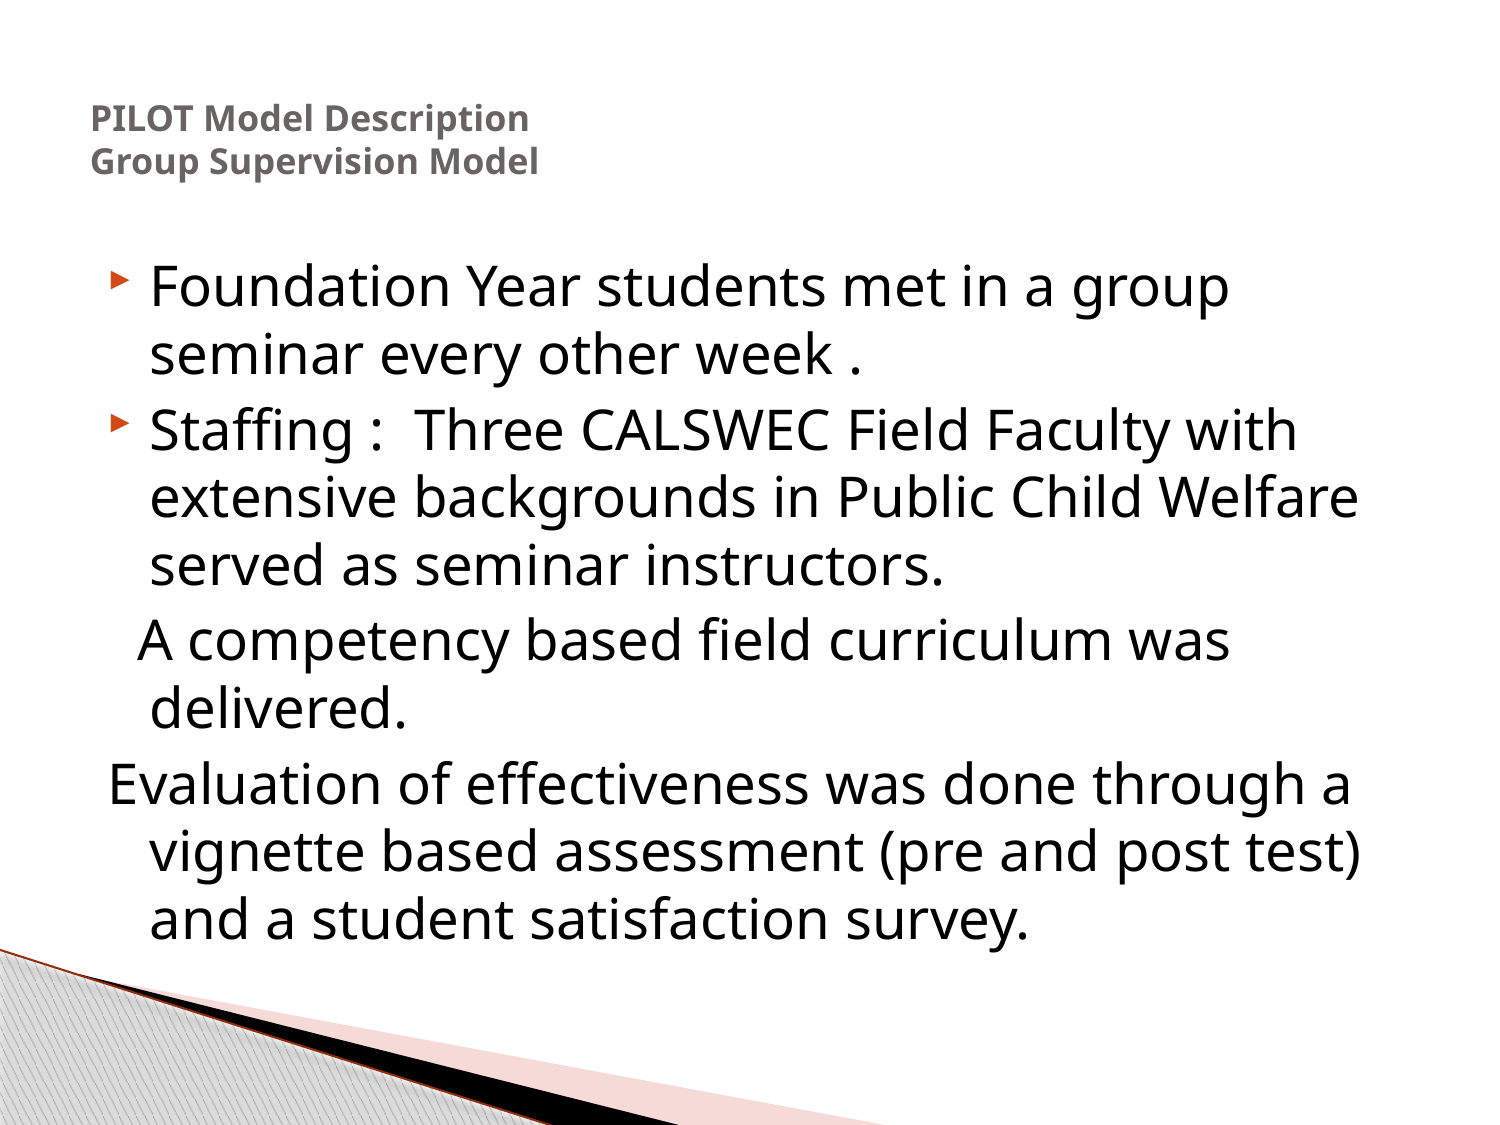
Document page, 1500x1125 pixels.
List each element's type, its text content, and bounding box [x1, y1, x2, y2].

list Foundation Year students met in a group seminar every other week . Staffing : Three CALSWEC Field Faculty with extensive backgrounds in Public Child Welfare served as seminar instructors. A competency based field curriculum was delivered. Evaluation of effectiveness was done through a vignette based assessment (pre and post test) and a student satisfaction survey. [75, 243, 1425, 986]
title PILOT Model Description Group Supervision Model [75, 45, 1425, 233]
